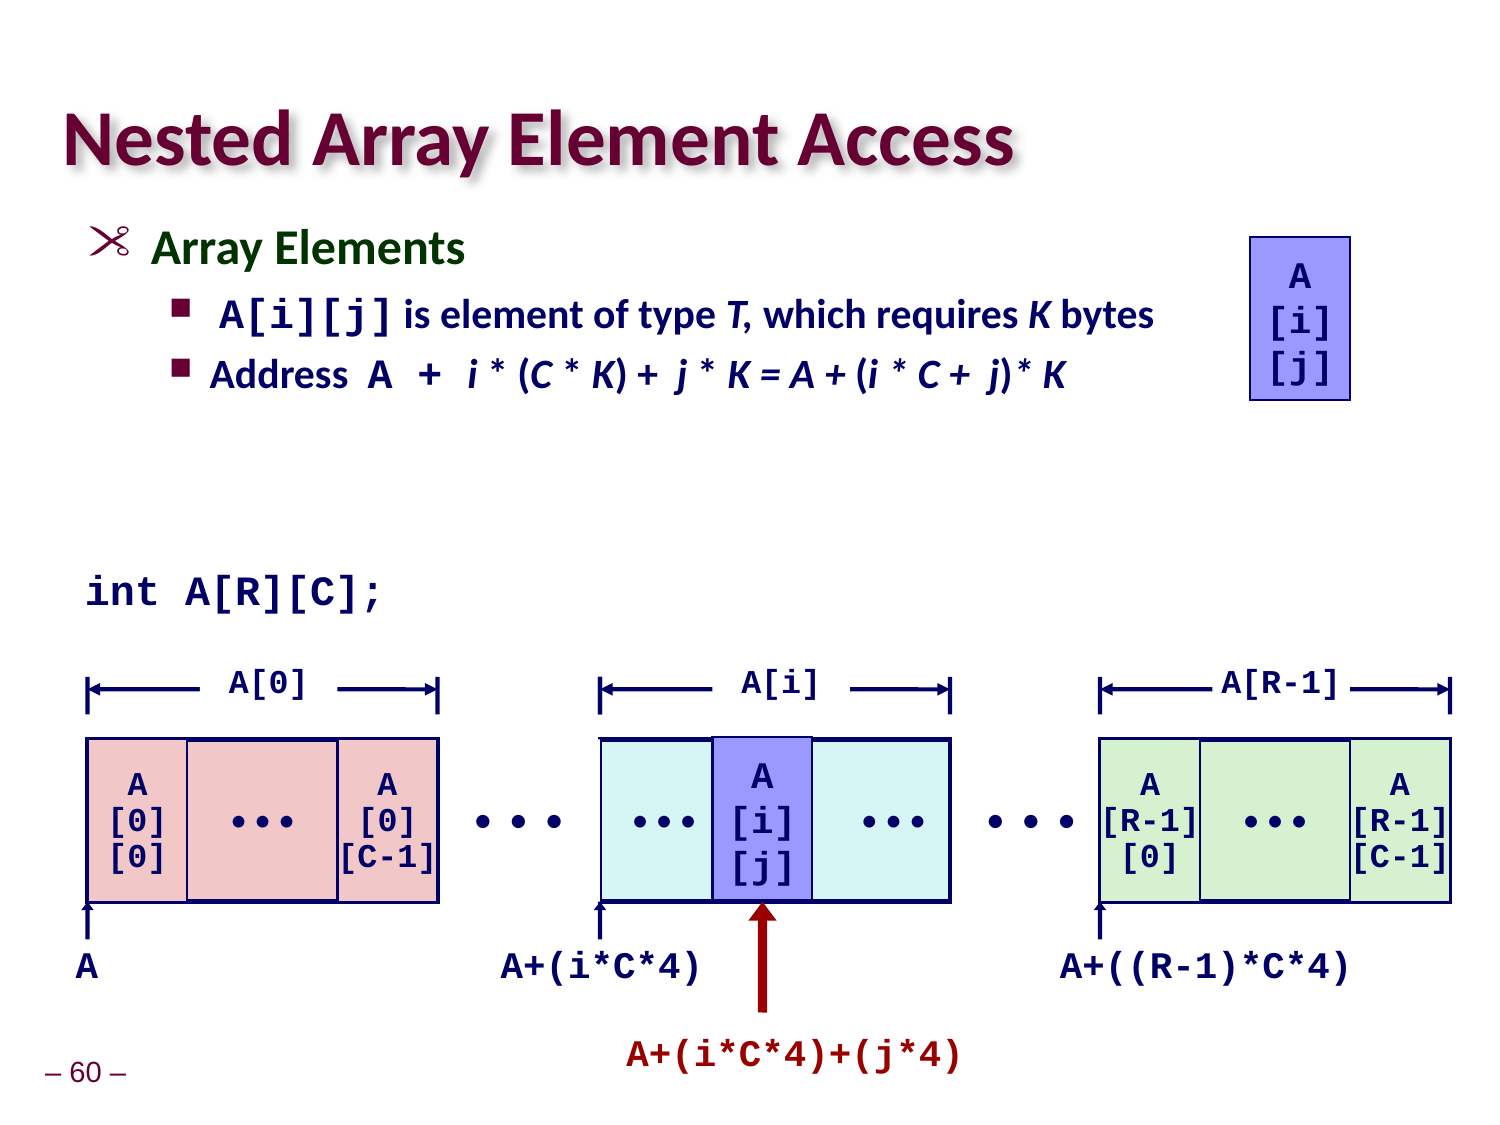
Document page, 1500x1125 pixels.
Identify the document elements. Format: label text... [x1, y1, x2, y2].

text_box [600, 683, 712, 696]
text_box A+(i*C*4)+(j*4) [552, 1026, 1038, 1083]
title Nested Array Element Access [62, 93, 1201, 188]
text_box A [i] [j] [712, 737, 813, 900]
text_box A [i] [j] [1250, 237, 1350, 400]
text_box • • • • • • [600, 739, 950, 902]
text_box [850, 683, 950, 696]
text_box • • • [441, 739, 600, 902]
list Array Elements A[i][j] is element of type T, which requires K bytes Address A + i * (C * K) + j * K = A + (i * C + j)* K [72, 211, 1351, 451]
text_box A[i] [712, 651, 850, 715]
text_box A+((R-1)*C*4) [1037, 939, 1375, 995]
text_box [593, 901, 607, 939]
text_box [1099, 651, 1451, 903]
text_box • • • [950, 739, 1094, 902]
text_box int A[R][C]; [69, 562, 400, 623]
text_box [81, 906, 94, 940]
text_box A [54, 939, 120, 995]
text_box A+(i*C*4) [483, 939, 721, 995]
text_box [756, 901, 769, 1013]
text_box [1093, 907, 1107, 940]
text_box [87, 651, 438, 903]
